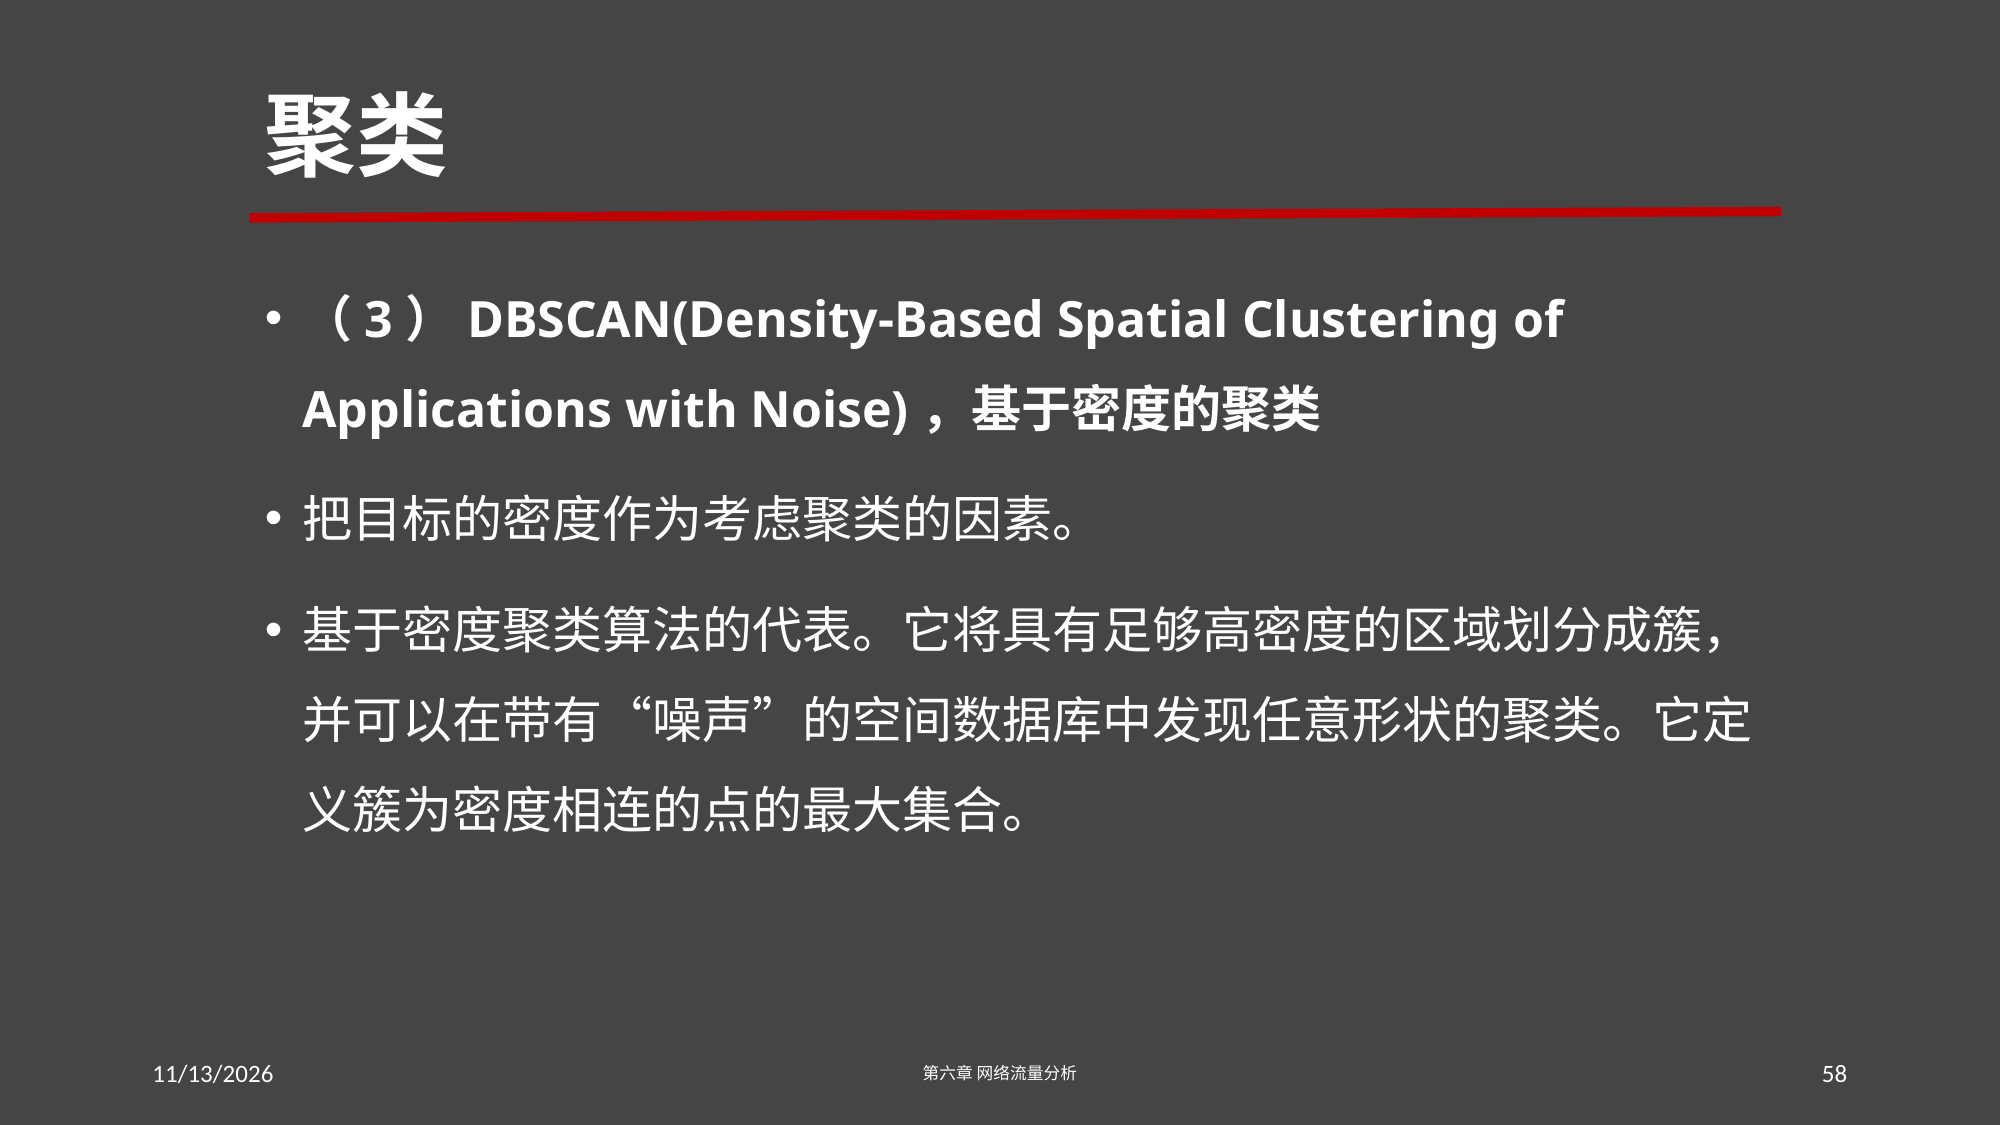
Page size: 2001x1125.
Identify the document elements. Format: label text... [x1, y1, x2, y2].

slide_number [137, 1042, 588, 1103]
title 聚类 [249, 30, 1782, 249]
footer 第六章 网络流量分析 [662, 1042, 1338, 1103]
slide_number 58 [1412, 1042, 1863, 1103]
list （3）DBSCAN(Density-Based Spatial Clustering of Applications with Noise)，基于密度的聚类 把目标的密度作为考虑聚类的因素。 基于密度聚类算法的代表。它将具有足够高密度的区域划分成簇，并可以在带有“噪声”的空间数据库中发现任意形状的聚类。它定义簇为密度相连的点的最大集合。 [249, 249, 1782, 1011]
